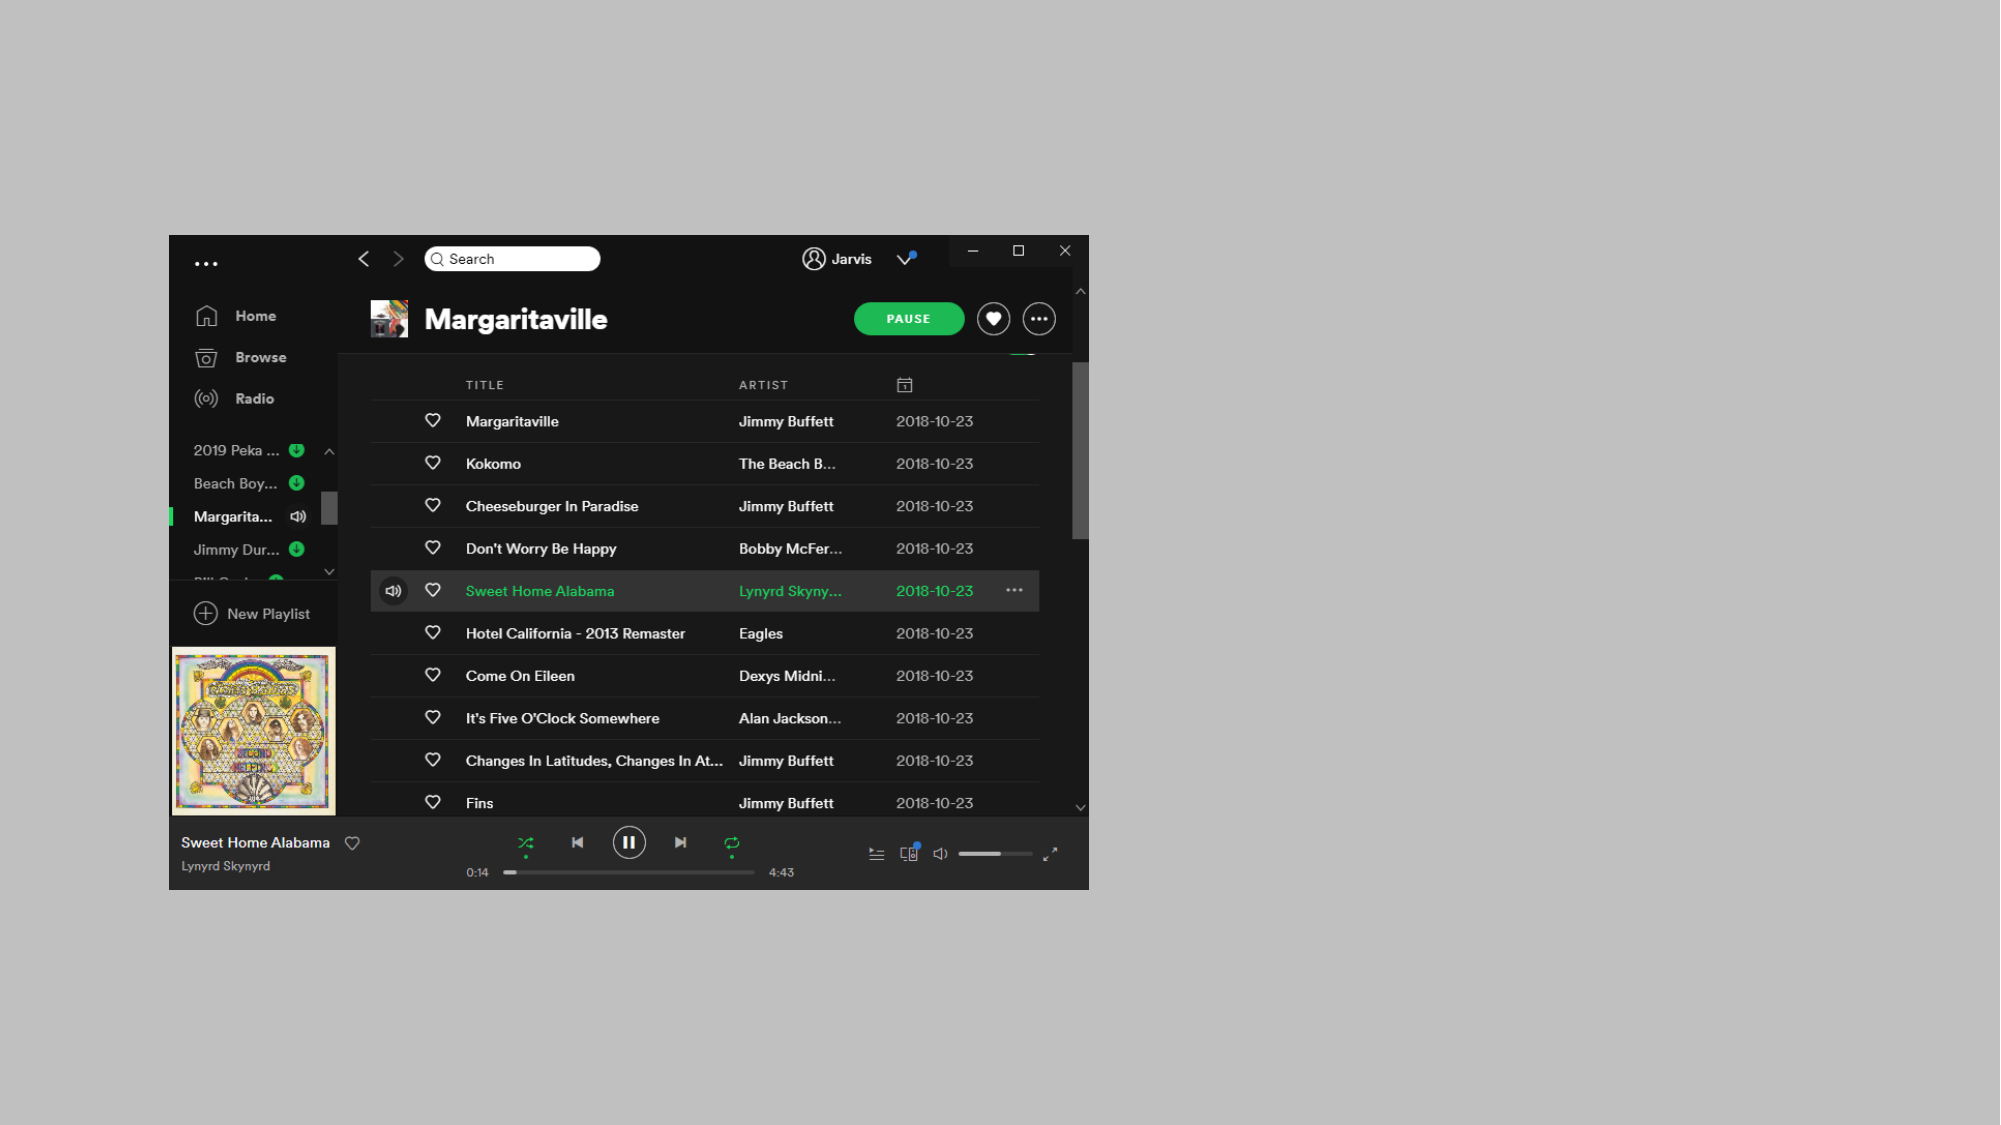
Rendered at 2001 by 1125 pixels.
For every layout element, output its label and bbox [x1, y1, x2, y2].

picture [168, 235, 1089, 890]
